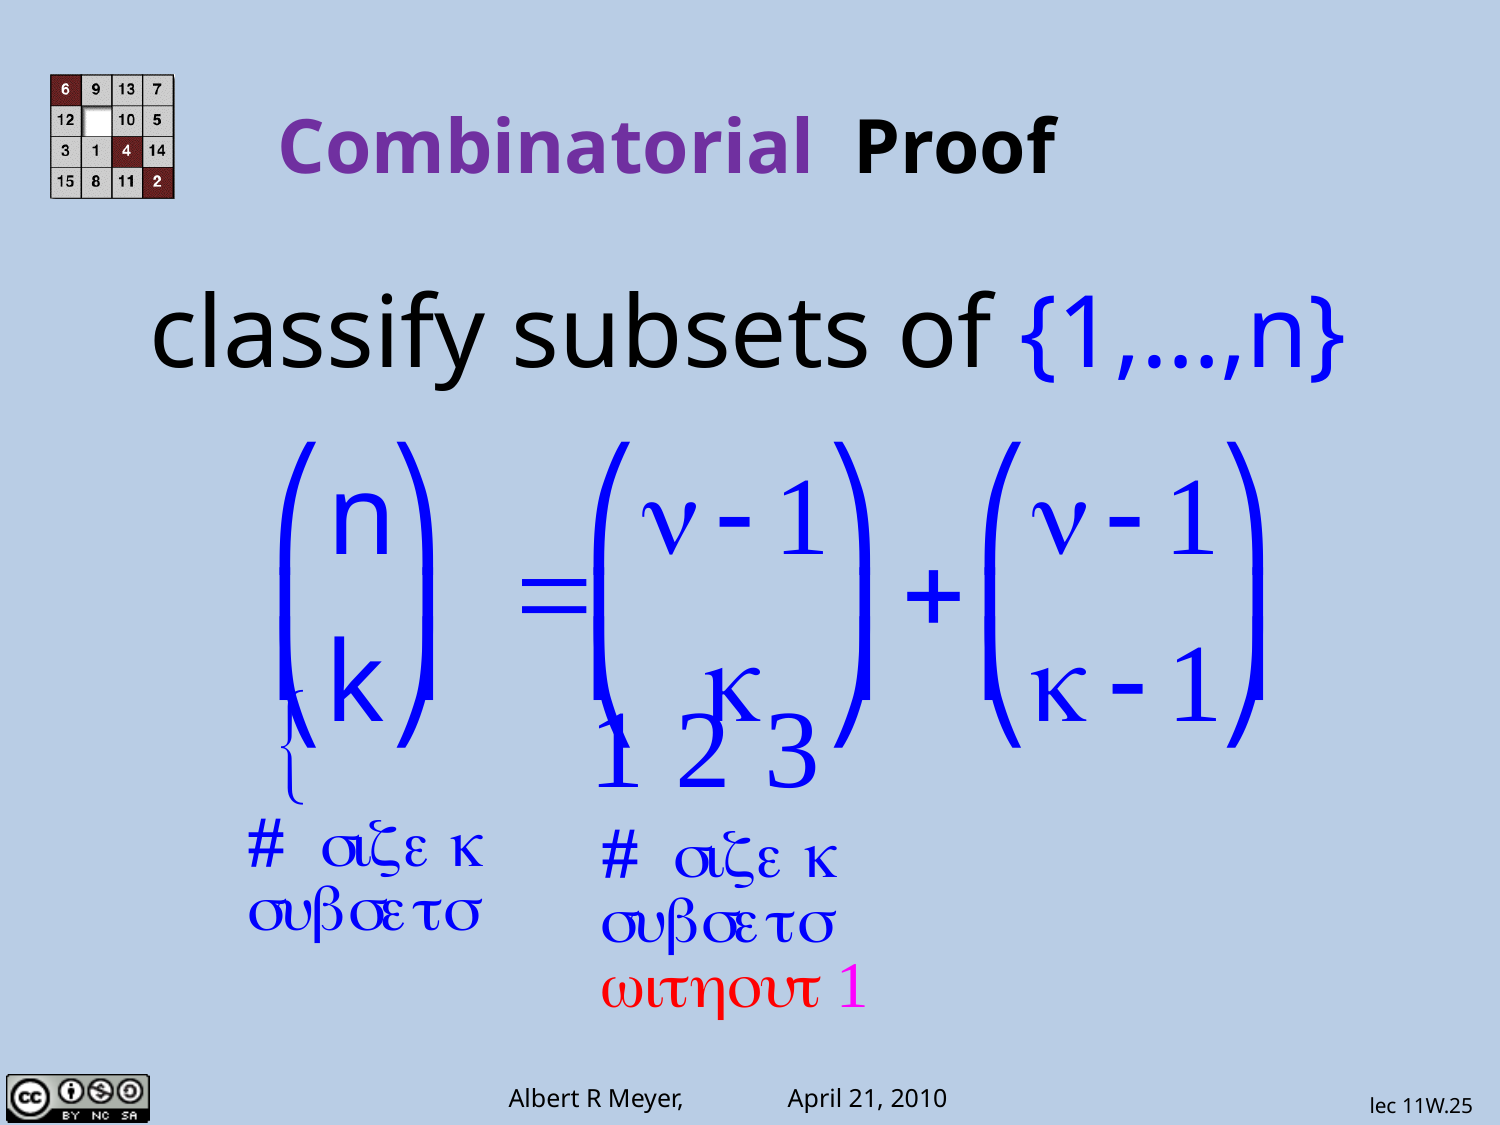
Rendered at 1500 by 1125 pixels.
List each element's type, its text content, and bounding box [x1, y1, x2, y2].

text_box Combinatorial Proof [262, 50, 1500, 238]
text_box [383, 324, 534, 358]
picture [6, 1074, 150, 1123]
picture [50, 74, 175, 199]
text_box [211, 425, 1288, 1048]
text_box lec 11W.25 [1049, 1084, 1488, 1125]
text_box classify subsets of {1,…,n} [134, 259, 1362, 395]
